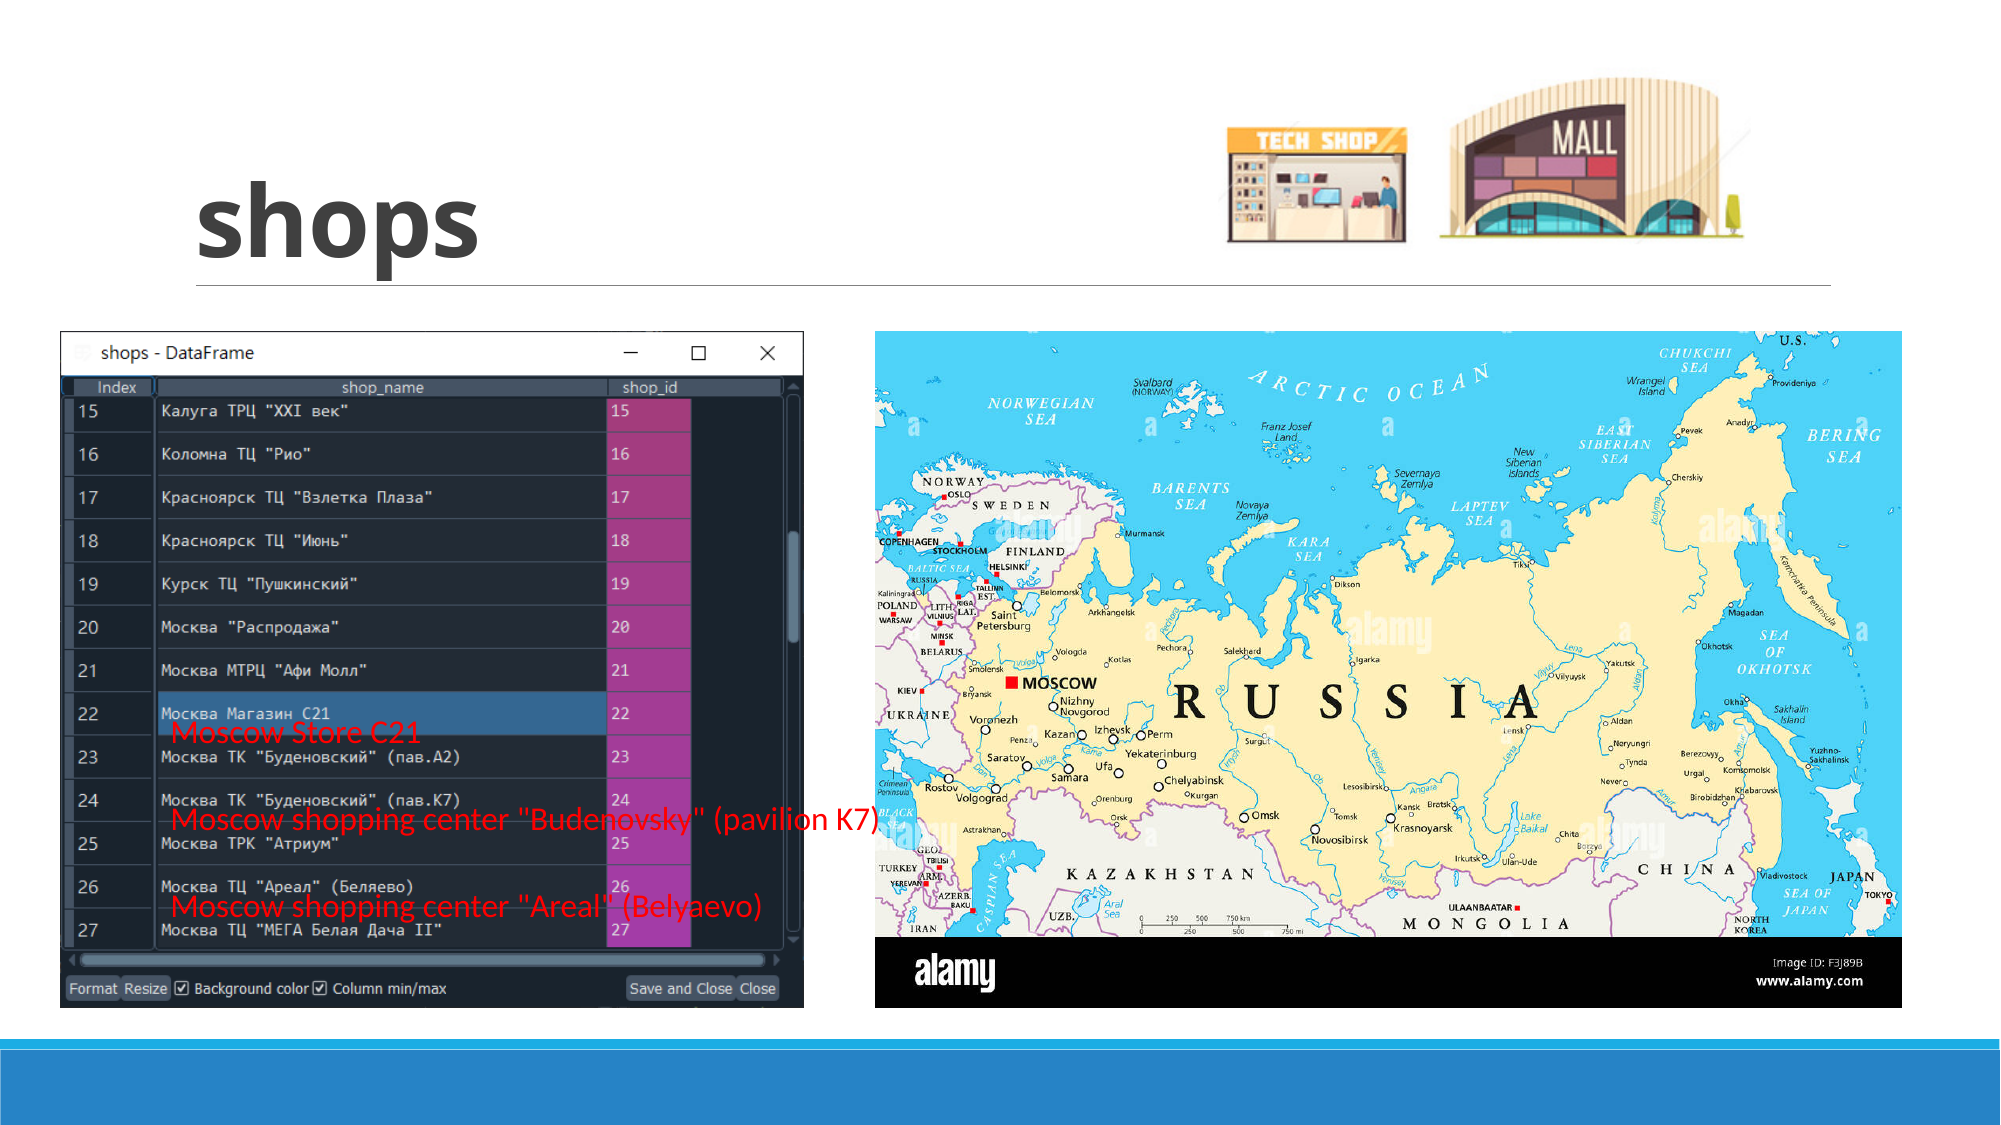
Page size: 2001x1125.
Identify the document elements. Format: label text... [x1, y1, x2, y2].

text_box Moscow shopping center "Budenovsky" (pavilion K7) [812, 789, 871, 845]
picture [1217, 120, 1416, 253]
picture [874, 330, 1902, 1009]
picture [59, 330, 805, 1009]
title shops [180, 47, 1830, 285]
picture [1432, 66, 1752, 245]
